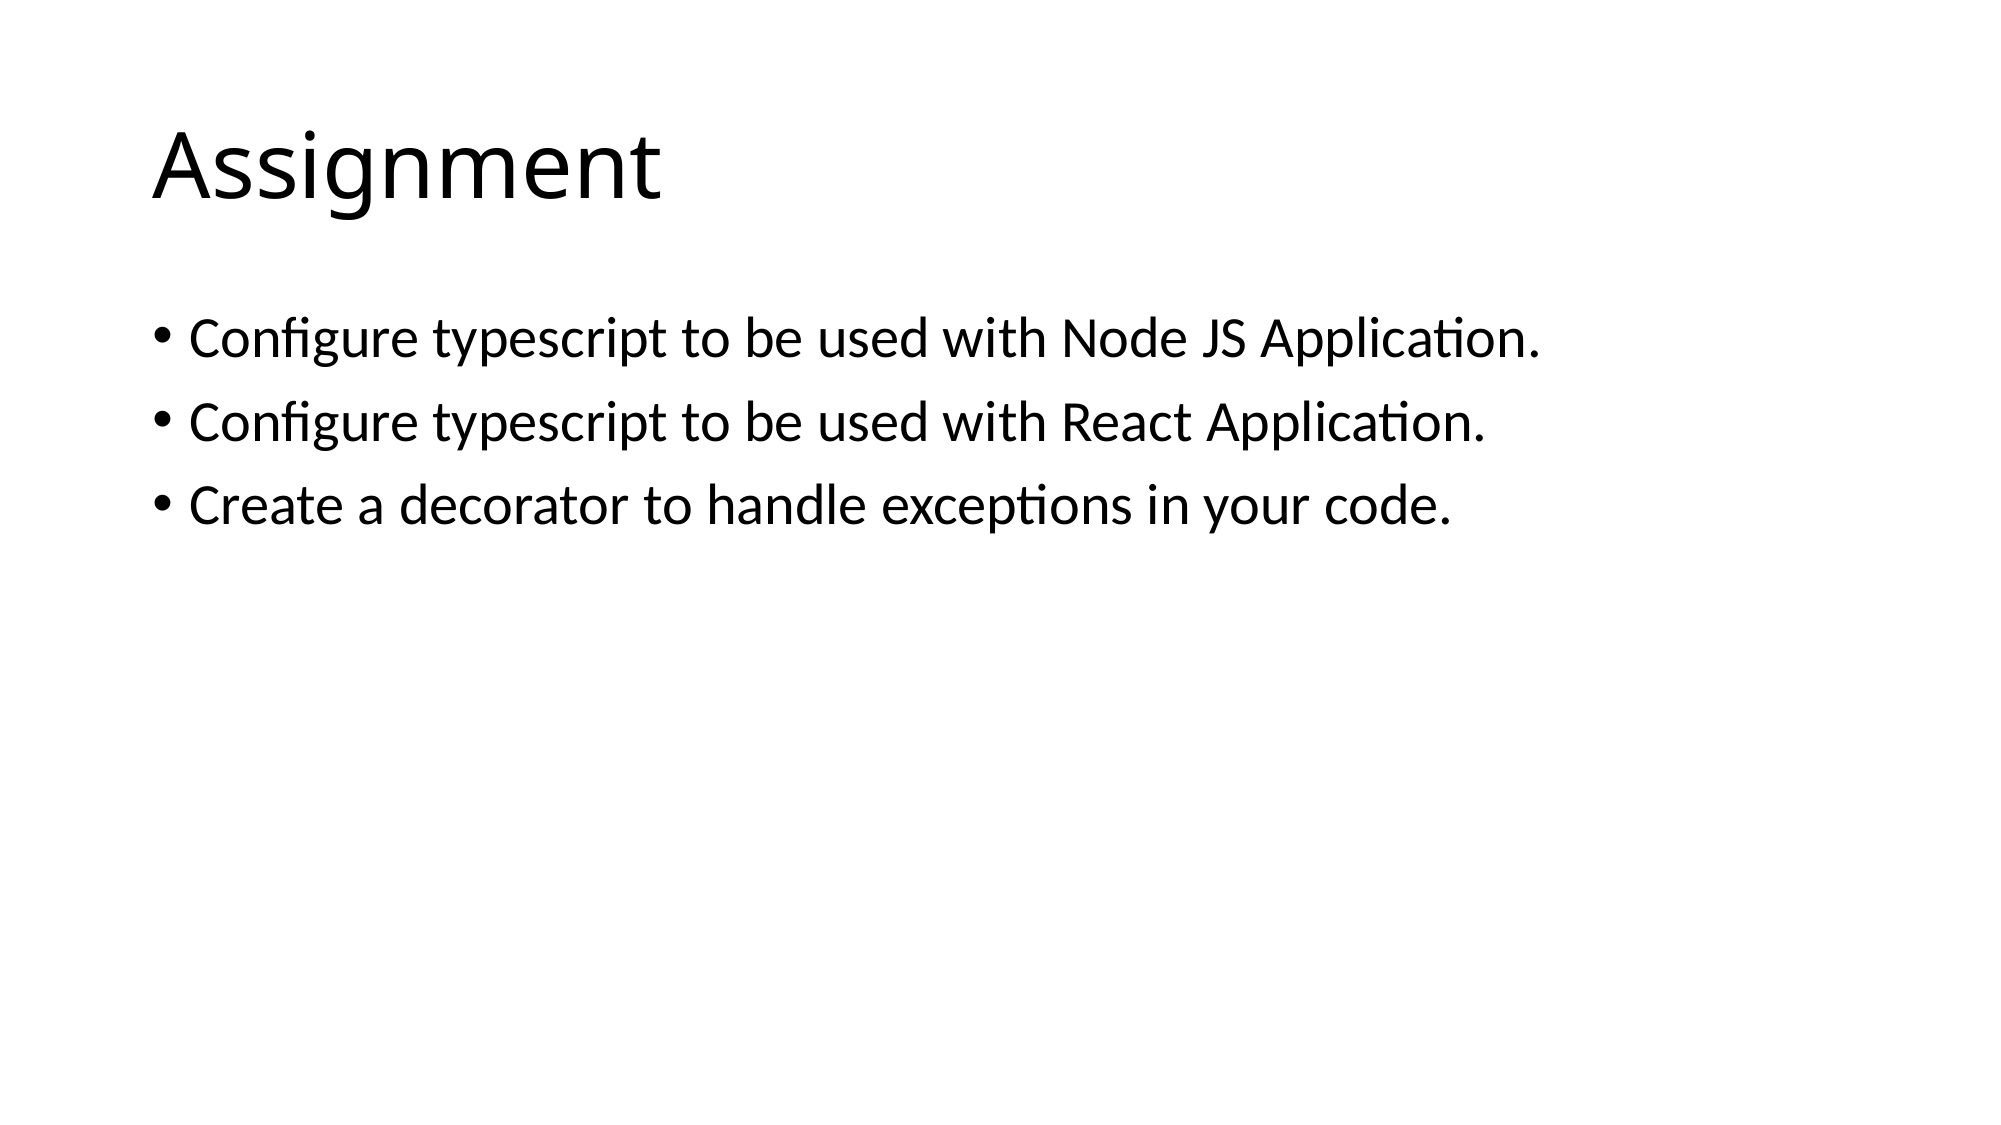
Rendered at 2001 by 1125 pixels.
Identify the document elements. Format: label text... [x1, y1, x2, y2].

list Configure typescript to be used with Node JS Application. Configure typescript to be used with React Application. Create a decorator to handle exceptions in your code. [137, 299, 1863, 1014]
title Assignment [137, 59, 1863, 278]
